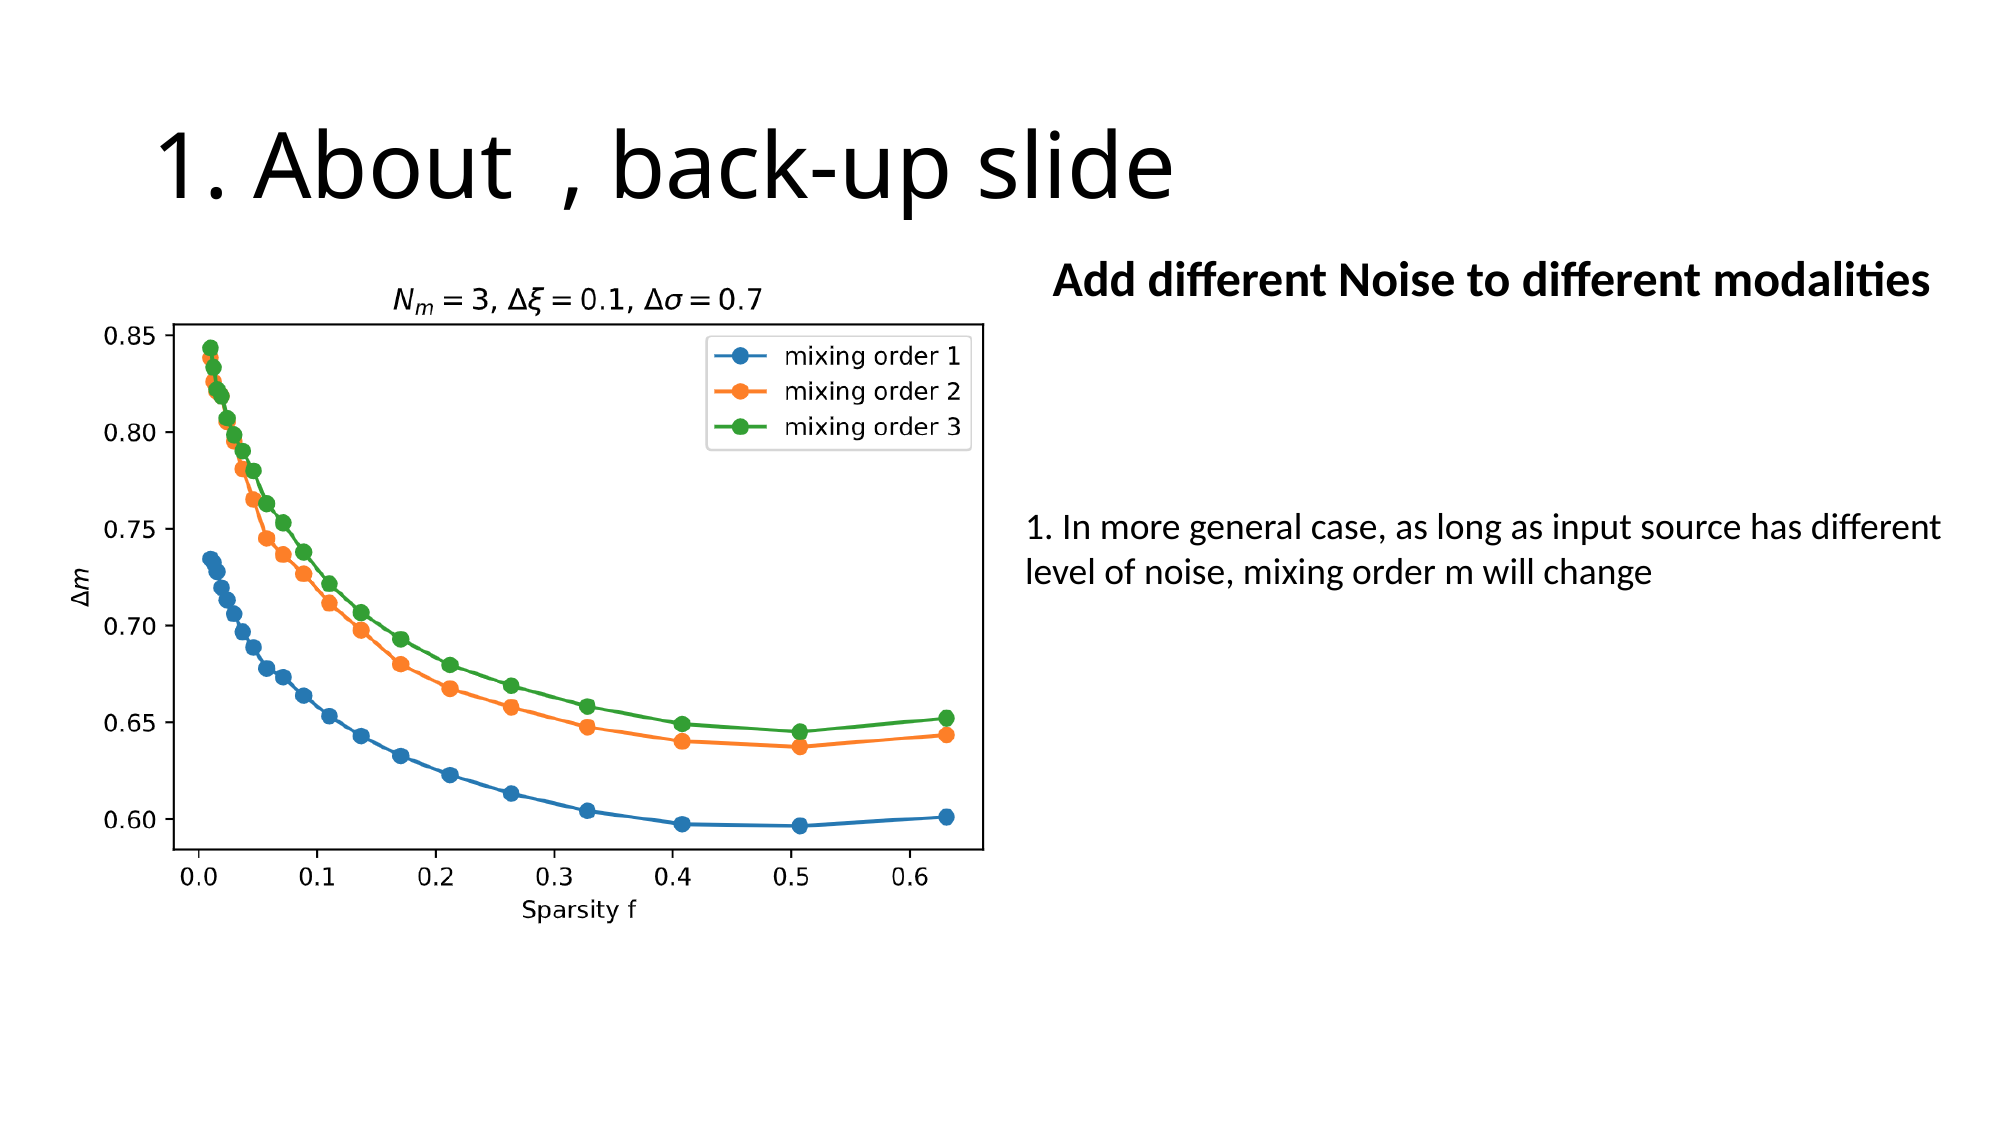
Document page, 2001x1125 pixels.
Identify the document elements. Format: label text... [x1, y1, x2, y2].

text_box Add different Noise to different modalities [1037, 239, 1958, 315]
picture [63, 277, 1001, 936]
